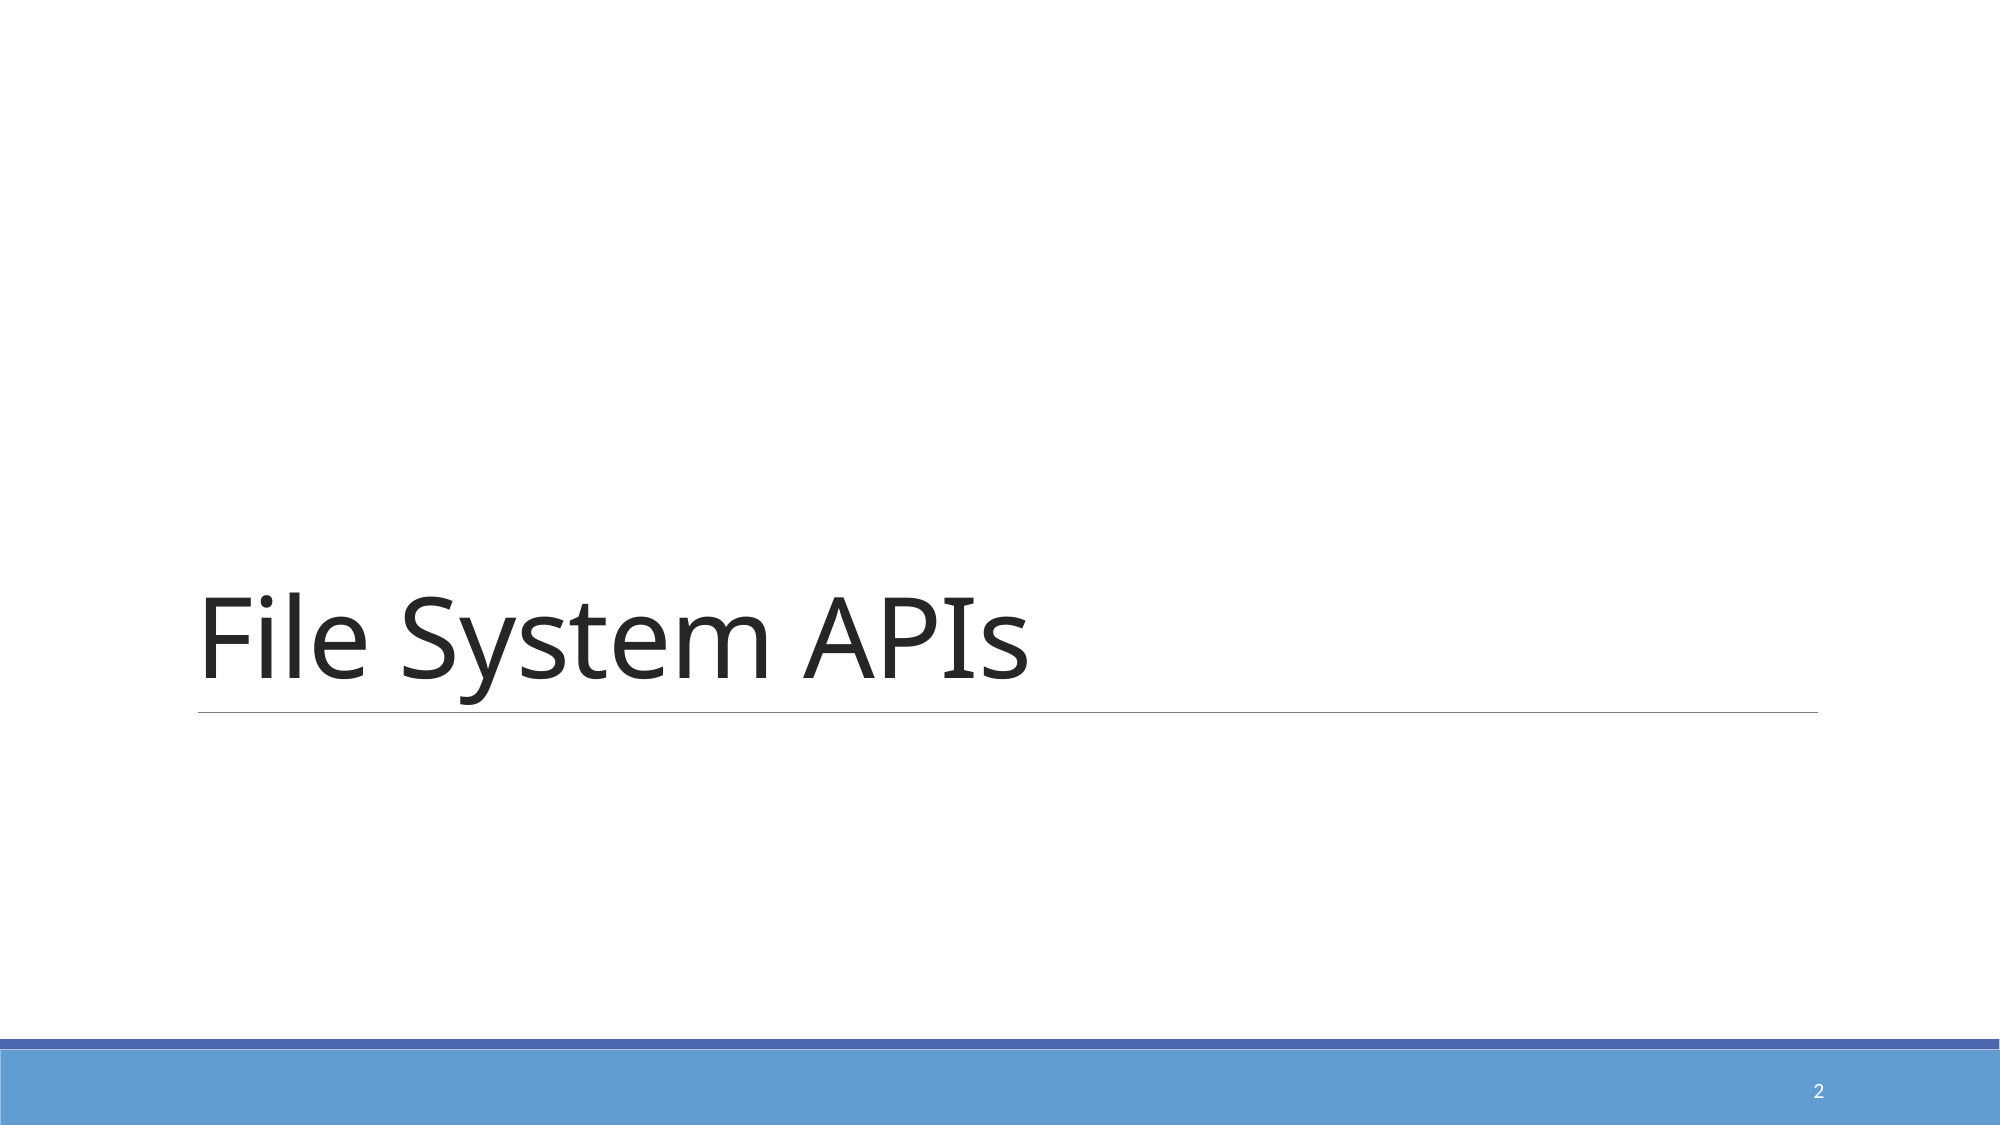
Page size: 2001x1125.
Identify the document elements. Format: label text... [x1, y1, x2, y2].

slide_number 2 [1624, 1059, 1840, 1120]
title File System APIs [180, 124, 1830, 710]
